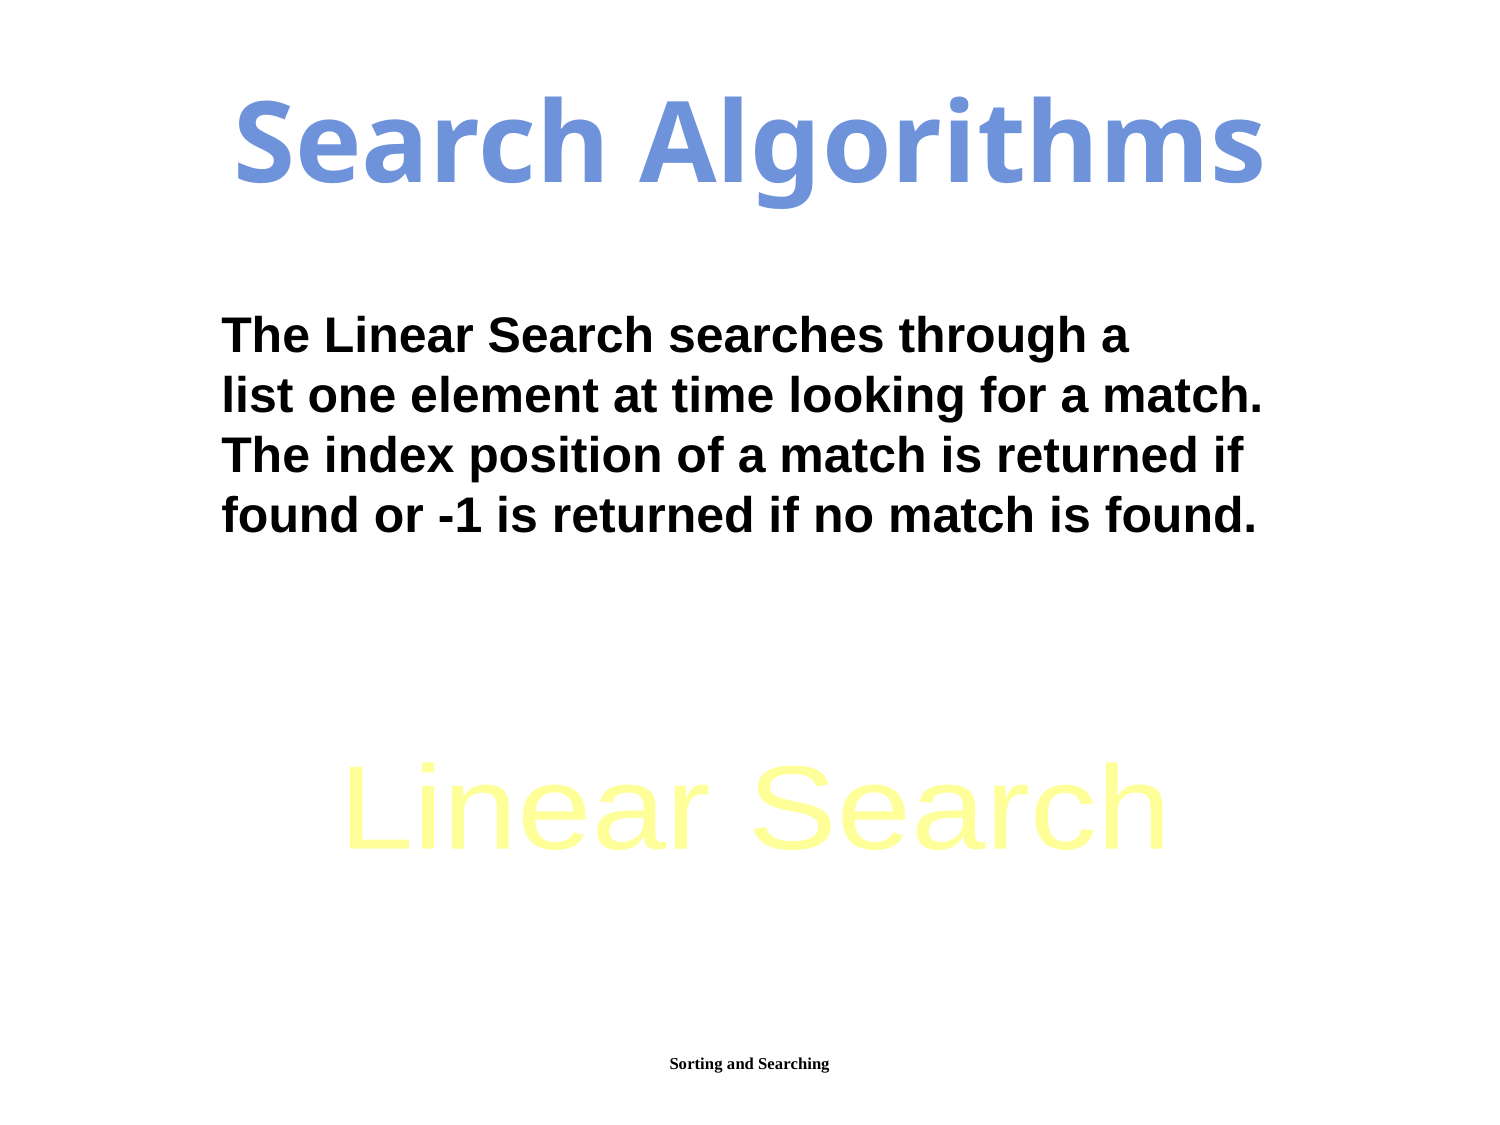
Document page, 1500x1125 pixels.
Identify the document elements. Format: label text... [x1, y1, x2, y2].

footer Sorting and Searching [512, 1024, 988, 1101]
text_box The Linear Search searches through a list one element at time looking for a match. The index position of a match is returned if found or -1 is returned if no match is found. [206, 213, 1280, 610]
text_box Search Algorithms [0, 62, 1500, 213]
